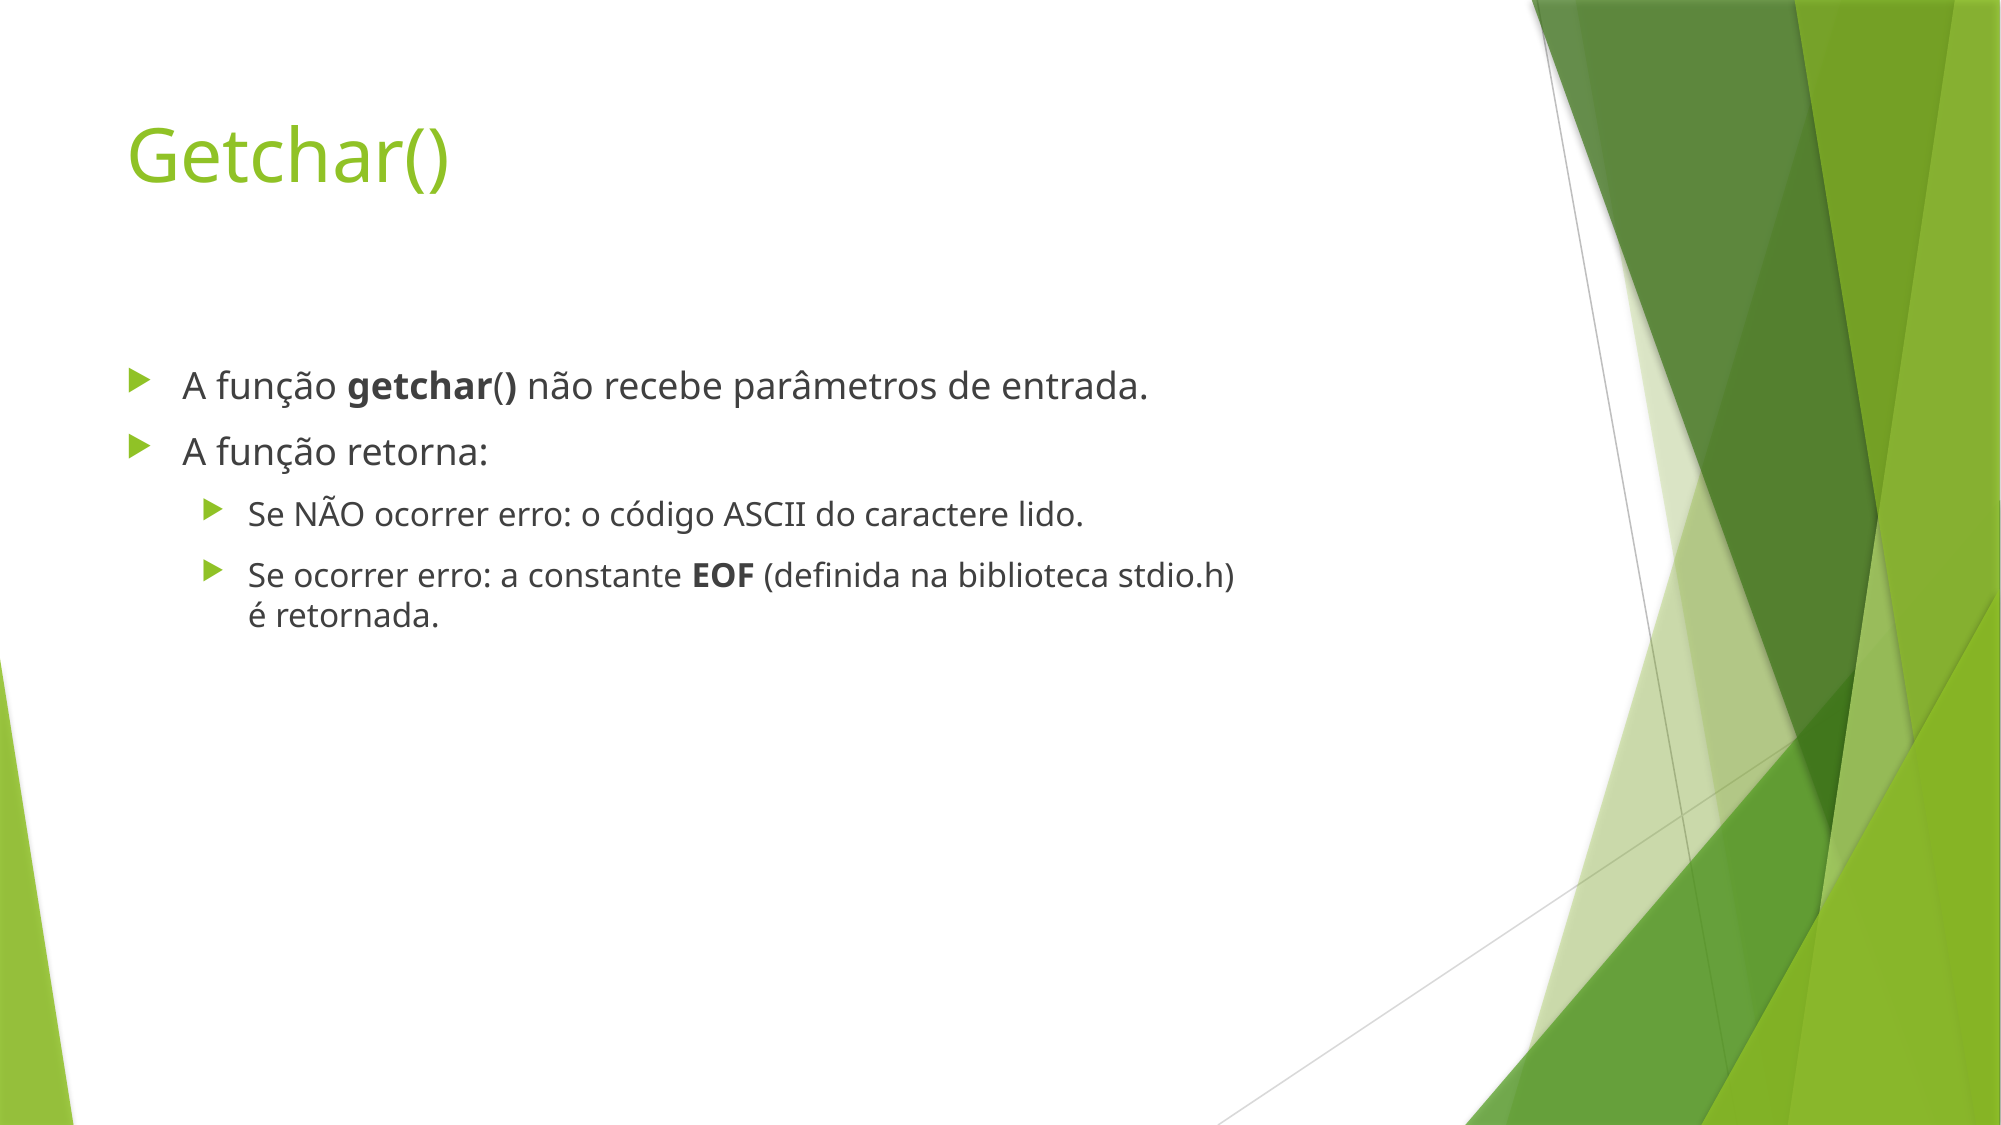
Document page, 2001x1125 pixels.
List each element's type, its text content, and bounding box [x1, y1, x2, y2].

list A função getchar() não recebe parâmetros de entrada. A função retorna: Se NÃO ocorrer erro: o código ASCII do caractere lido. Se ocorrer erro: a constante EOF (definida na biblioteca stdio.h) é retornada. [111, 354, 1267, 992]
title Getchar() [111, 99, 1522, 317]
